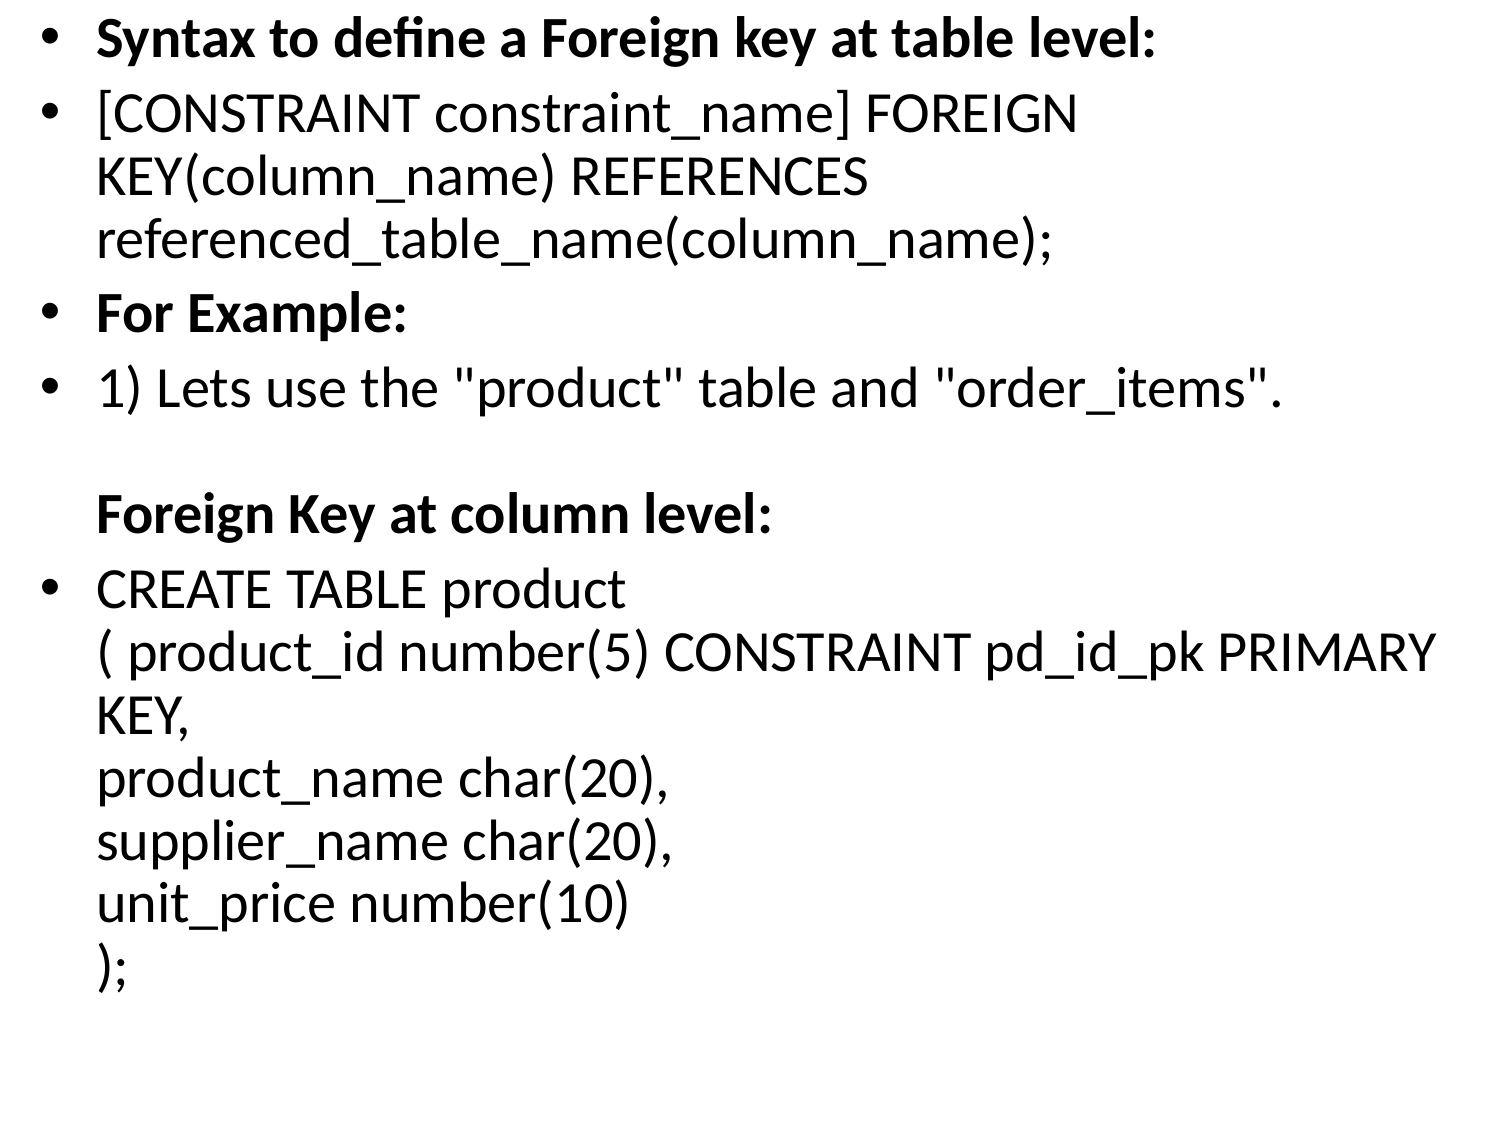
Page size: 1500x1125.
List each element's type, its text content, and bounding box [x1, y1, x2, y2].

list Syntax to define a Foreign key at table level: [CONSTRAINT constraint_name] FOREIGN KEY(column_name) REFERENCES referenced_table_name(column_name); For Example: 1) Lets use the "product" table and "order_items". Foreign Key at column level: CREATE TABLE product ( product_id number(5) CONSTRAINT pd_id_pk PRIMARY KEY, product_name char(20), supplier_name char(20), unit_price number(10) ); [24, 0, 1500, 1088]
